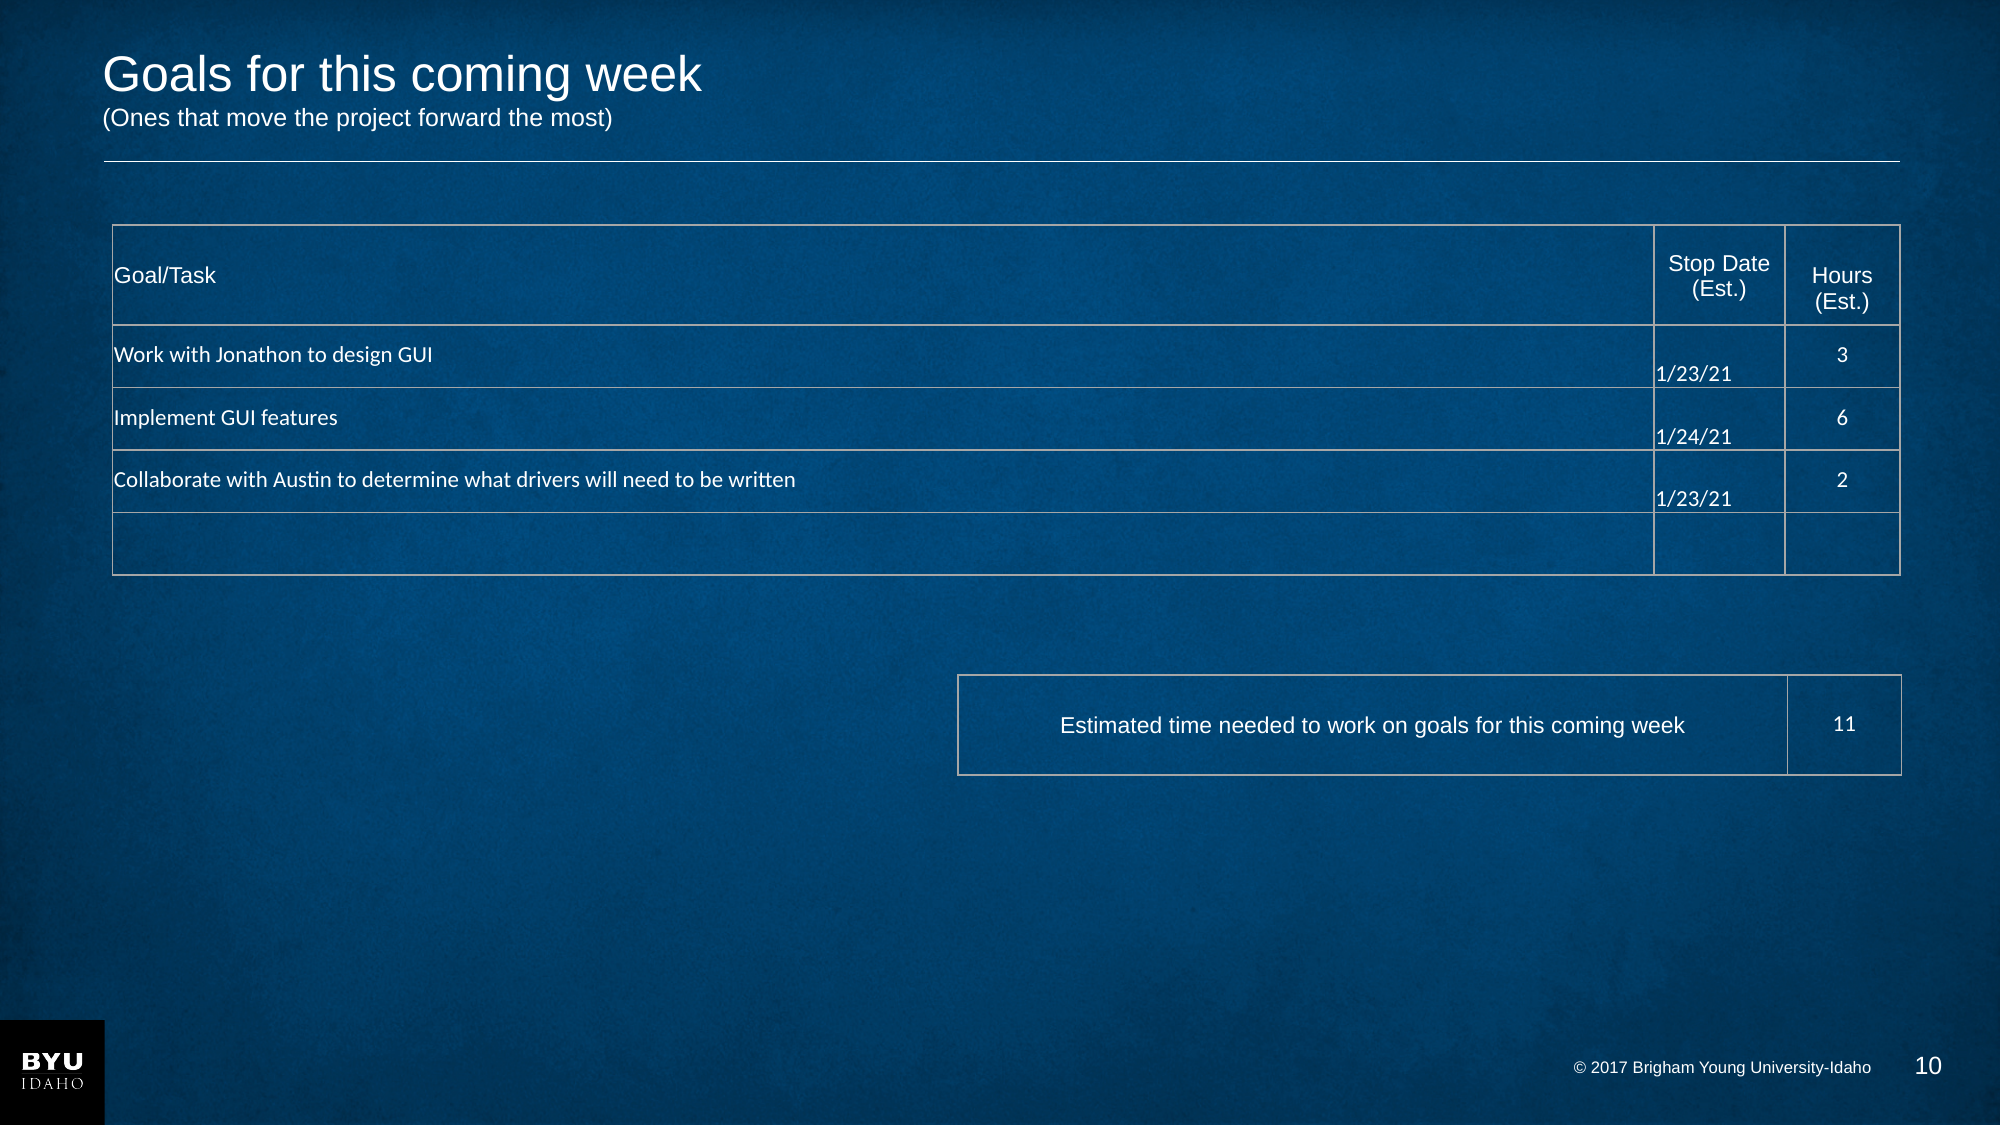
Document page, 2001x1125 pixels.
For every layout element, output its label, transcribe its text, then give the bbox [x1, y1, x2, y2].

table_cell 1/23/21 [1655, 451, 1784, 512]
table_cell 2 [1786, 451, 1899, 512]
table_cell Implement GUI features [113, 388, 1653, 449]
table_cell Collaborate with Austin to determine what drivers will need to be written [113, 451, 1653, 512]
table_cell 3 [1786, 326, 1899, 387]
table_cell Work with Jonathon to design GUI [113, 326, 1653, 387]
table_header 11 [1788, 676, 1901, 774]
table_header Goal/Task [113, 226, 1653, 324]
table_cell 1/24/21 [1655, 388, 1784, 449]
table_cell [113, 513, 1653, 574]
picture [0, 0, 2000, 1125]
table_cell [1655, 513, 1784, 574]
table_header Hours (Est.) [1786, 226, 1899, 324]
table_cell 1/23/21 [1655, 326, 1784, 387]
table_cell [1786, 513, 1899, 574]
table_header Stop Date (Est.) [1655, 226, 1784, 324]
title Goals for this coming week (Ones that move the project forward the most) [87, 12, 1900, 162]
table_cell 6 [1786, 388, 1899, 449]
table_header Estimated time needed to work on goals for this coming week [959, 676, 1787, 774]
